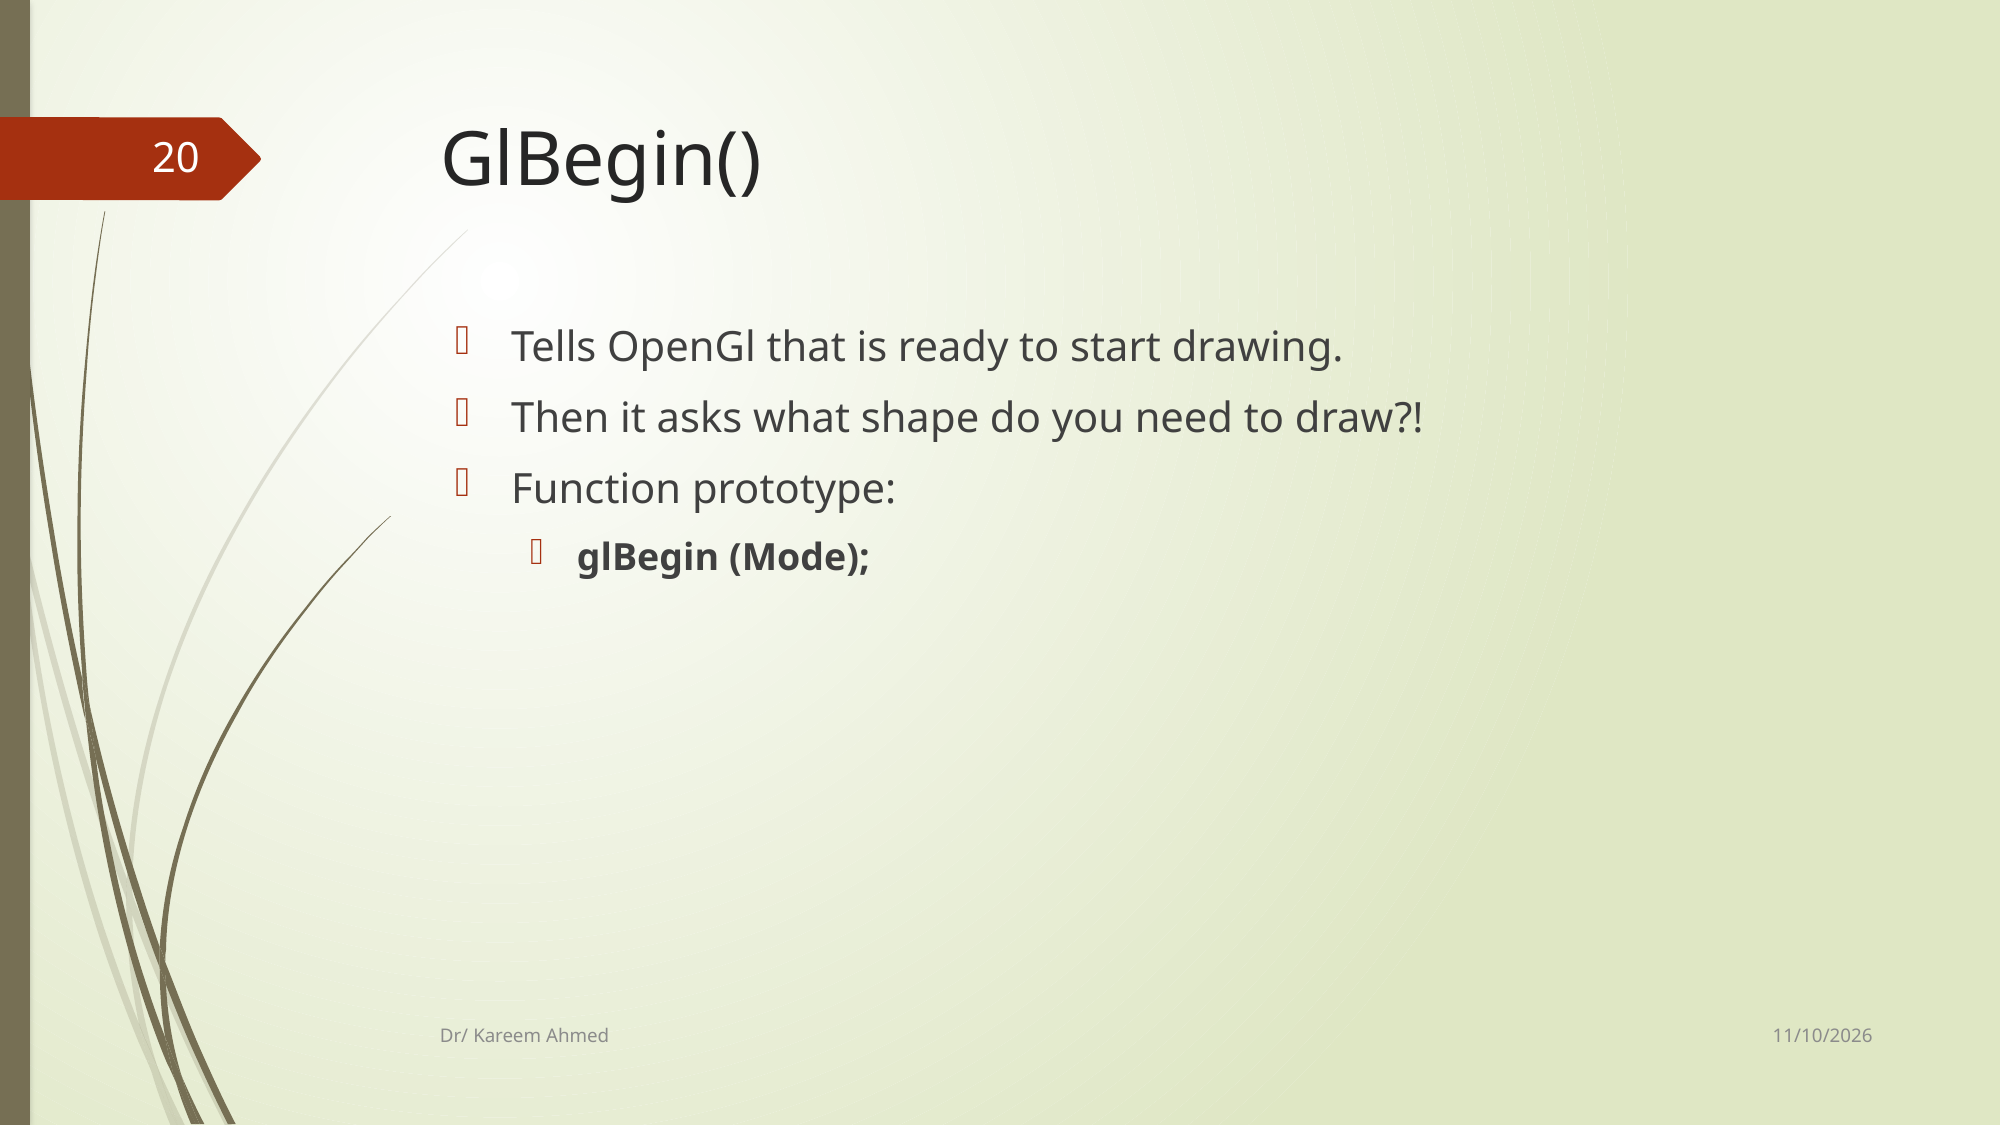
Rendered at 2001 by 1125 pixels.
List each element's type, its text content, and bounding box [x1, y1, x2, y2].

footer Dr/ Kareem Ahmed [424, 1006, 1675, 1067]
list Tells OpenGl that is ready to start drawing. Then it asks what shape do you need to draw?! Function prototype: glBegin (Mode); [439, 312, 1873, 883]
slide_number 20 [87, 129, 216, 190]
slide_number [1699, 1005, 1888, 1067]
title GlBegin() [425, 102, 1888, 313]
